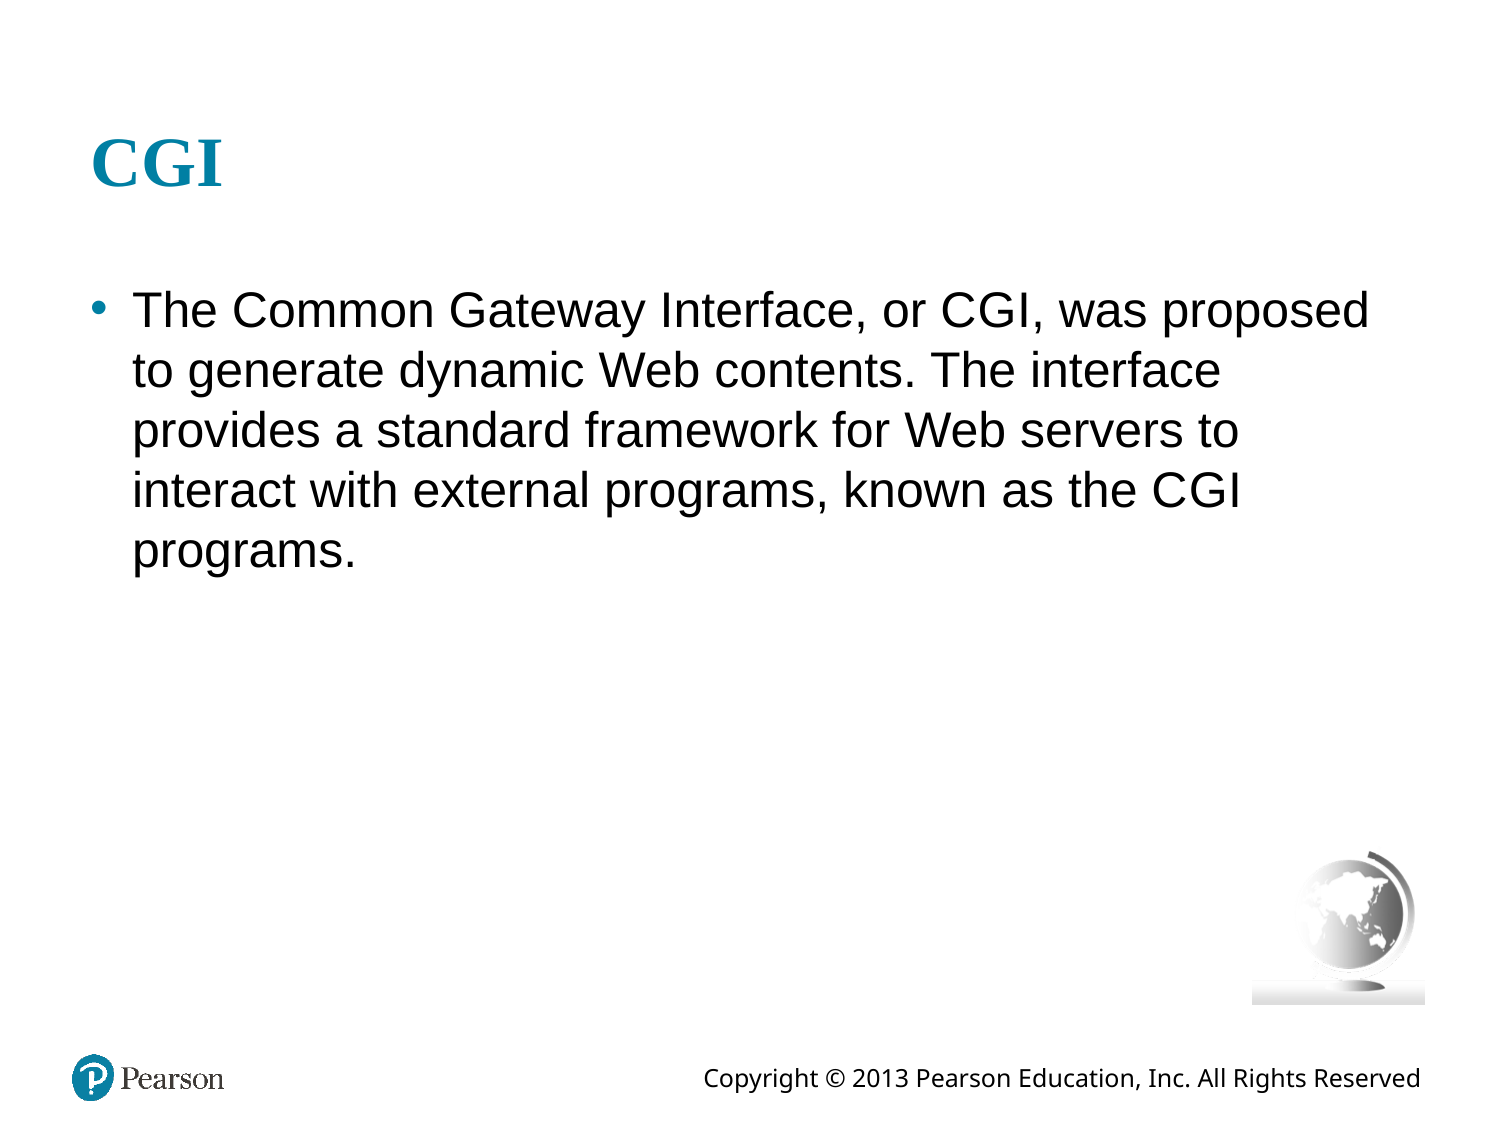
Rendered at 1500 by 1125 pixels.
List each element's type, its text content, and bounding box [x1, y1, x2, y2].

picture [81, 1063, 106, 1088]
picture [99, 1054, 224, 1101]
list The Common Gateway Interface, or C G I, was proposed to generate dynamic Web contents. The interface provides a standard framework for Web servers to interact with external programs, known as the C G I programs. [75, 262, 1425, 1005]
picture [72, 1088, 82, 1101]
picture [72, 1054, 88, 1070]
title C G I [75, 35, 1425, 216]
